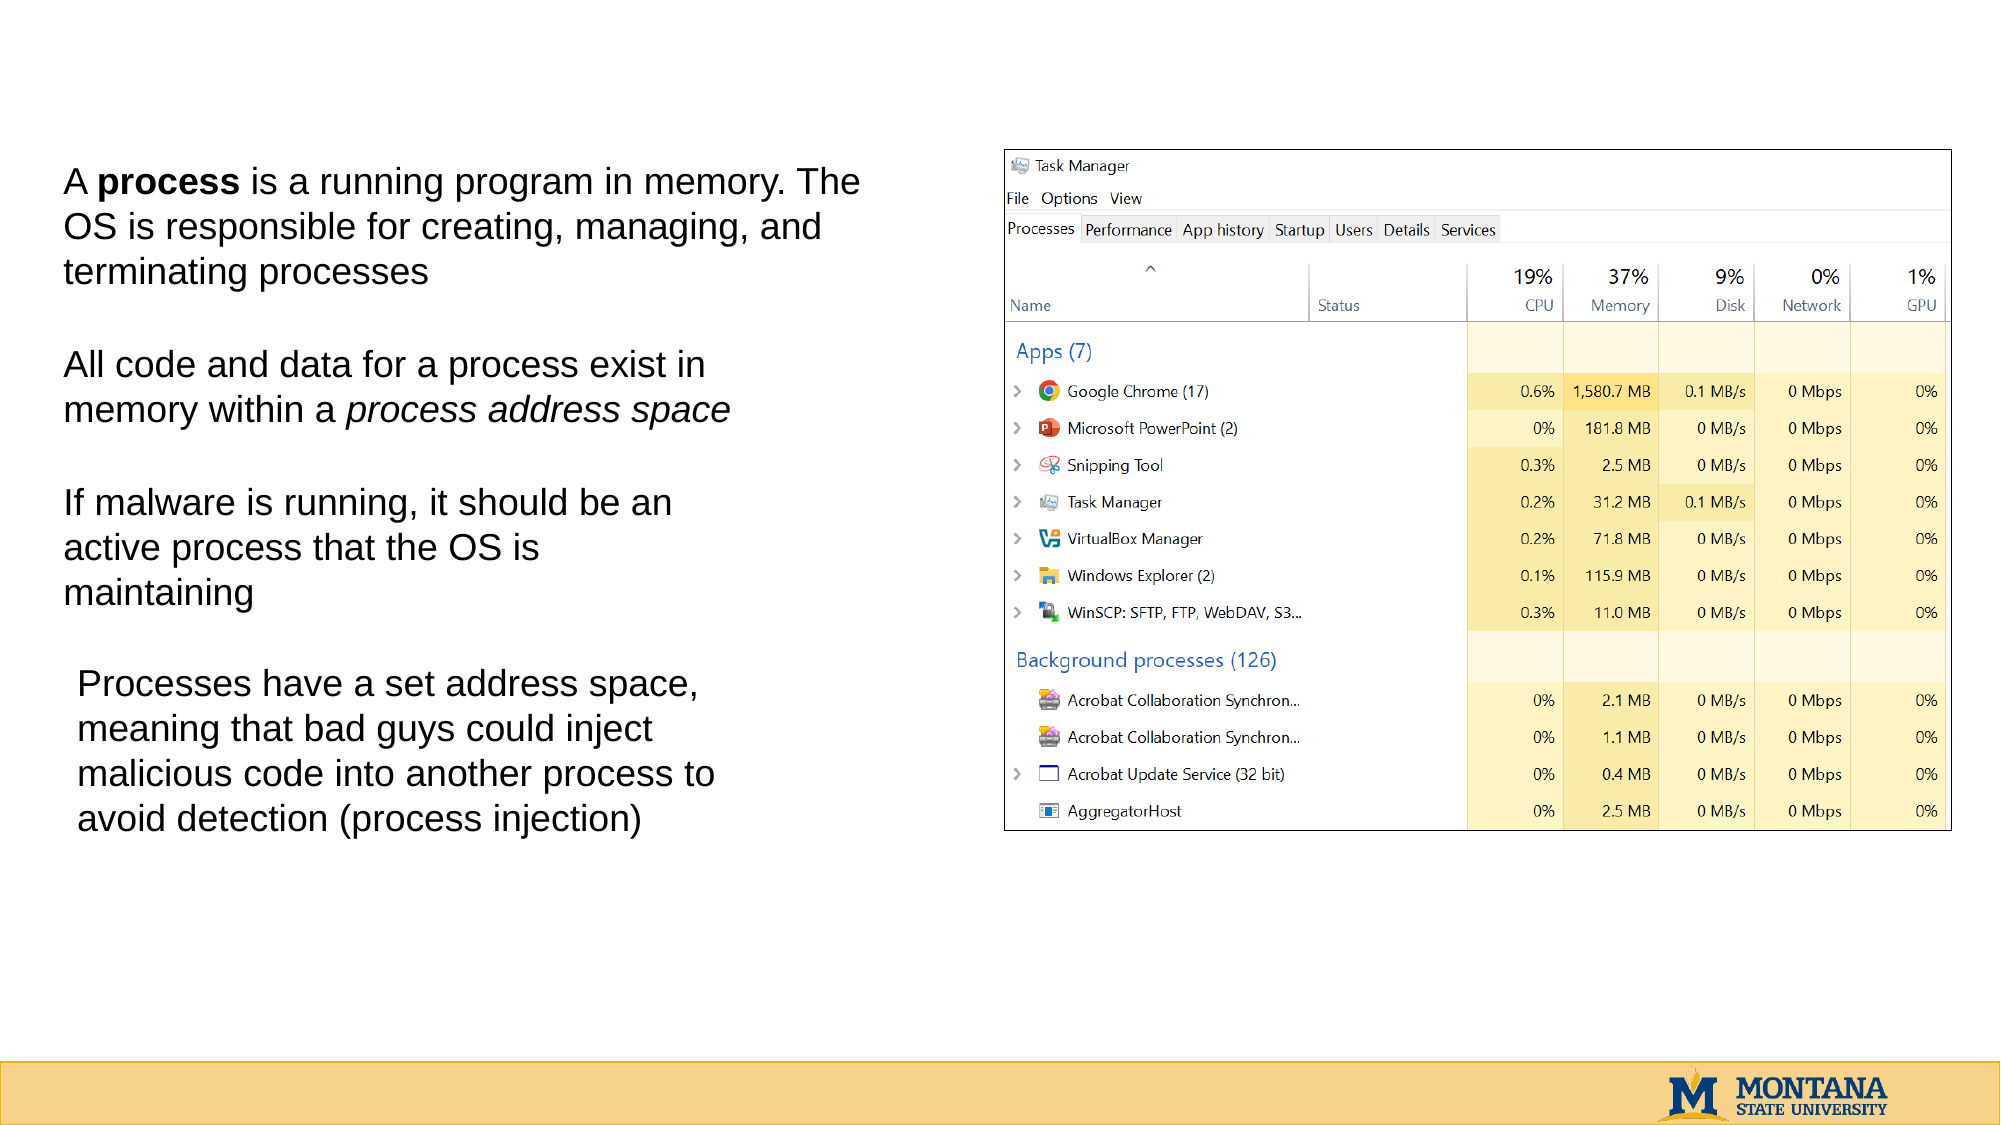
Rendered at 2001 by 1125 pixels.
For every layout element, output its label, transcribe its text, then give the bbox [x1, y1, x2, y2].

picture [1656, 1062, 1888, 1123]
text_box Processes have a set address space, meaning that bad guys could inject malicious code into another process to avoid detection (process injection) [62, 651, 736, 847]
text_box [0, 1060, 1658, 1125]
text_box A process is a running program in memory. The OS is responsible for creating, managing, and terminating processes [48, 149, 924, 300]
picture [1004, 149, 1952, 832]
text_box If malware is running, it should be an active process that the OS is maintaining [48, 470, 722, 621]
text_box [1885, 1060, 2000, 1125]
text_box All code and data for a process exist in memory within a process address space [48, 333, 749, 438]
